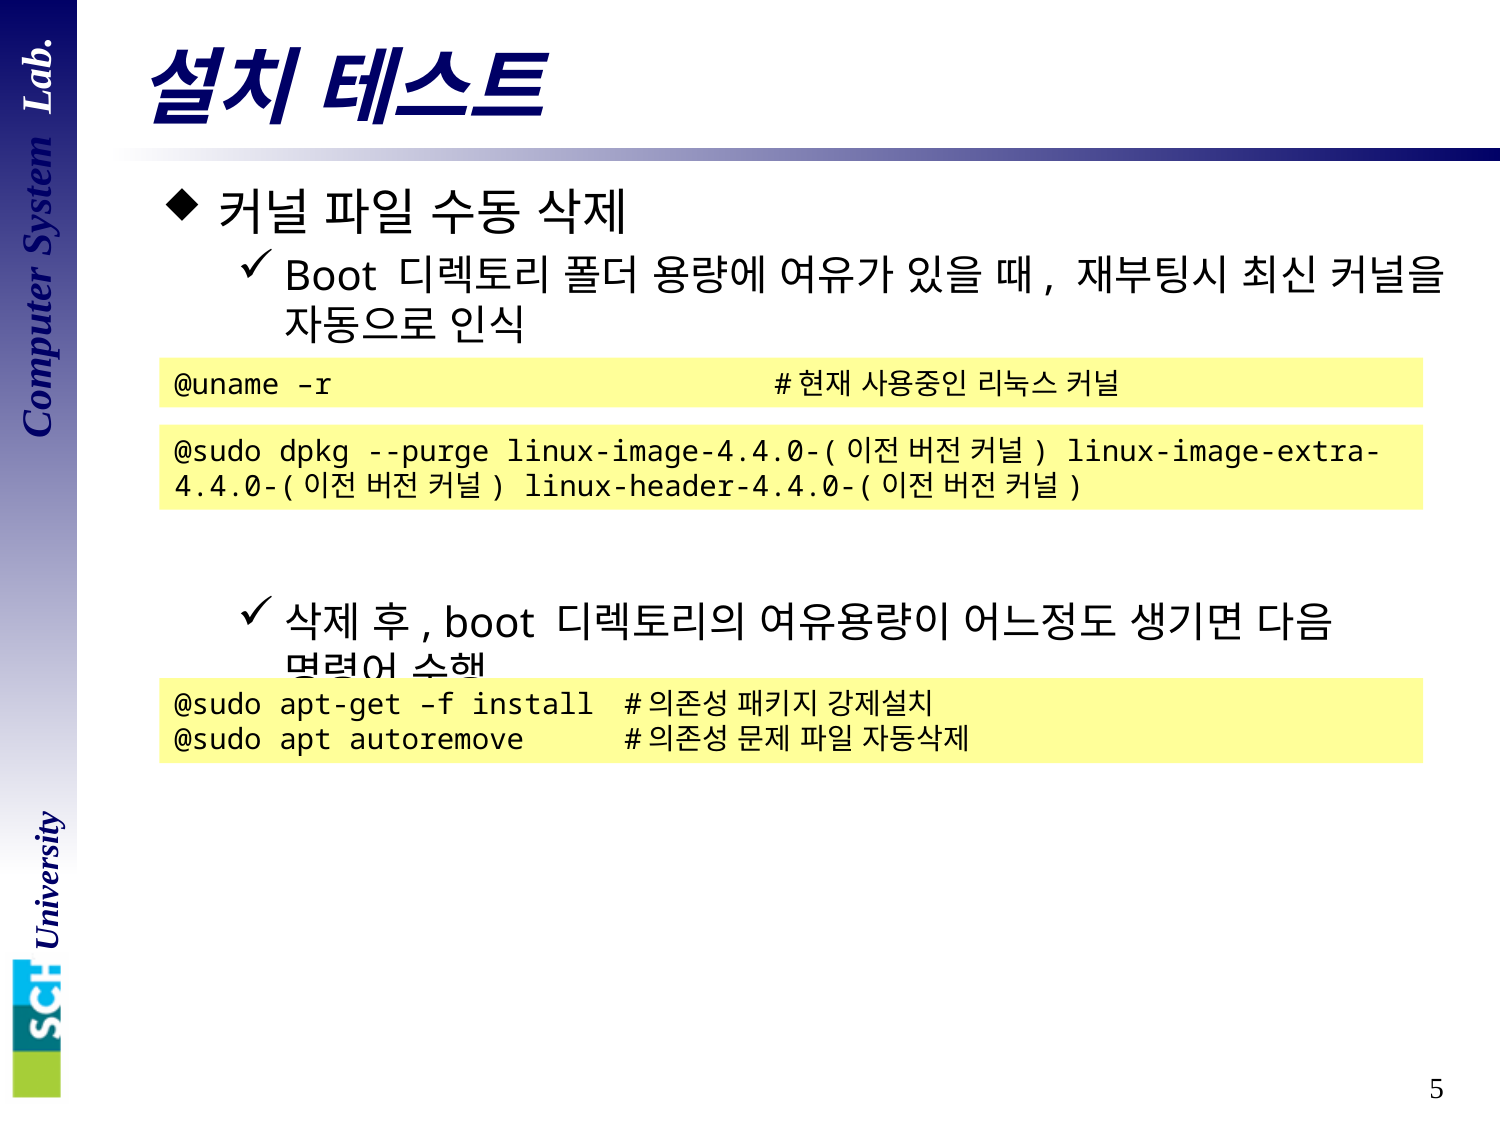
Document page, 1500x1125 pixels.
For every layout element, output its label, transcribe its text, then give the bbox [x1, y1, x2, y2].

text_box @sudo apt-get –f install #의존성 패키지 강제설치 @sudo apt autoremove #의존성 문제 파일 자동삭제 [157, 676, 1425, 765]
text_box @uname –r #현재 사용중인 리눅스 커널 [157, 355, 1425, 410]
text_box @sudo dpkg --purge linux-image-4.4.0-(이전 버전 커널) linux-image-extra-4.4.0-(이전 버전 커널) linux-header-4.4.0-(이전 버전 커널) [157, 423, 1425, 512]
title 설치 테스트 [123, 25, 1460, 143]
list 커널 파일 수동 삭제 Boot 디렉토리 폴더 용량에 여유가 있을 때, 재부팅시 최신 커널을 자동으로 인식 삭제 후, boot 디렉토리의 여유용량이 어느정도 생기면 다음 명령어 수행 [147, 172, 1469, 1100]
picture [5, 952, 69, 1104]
